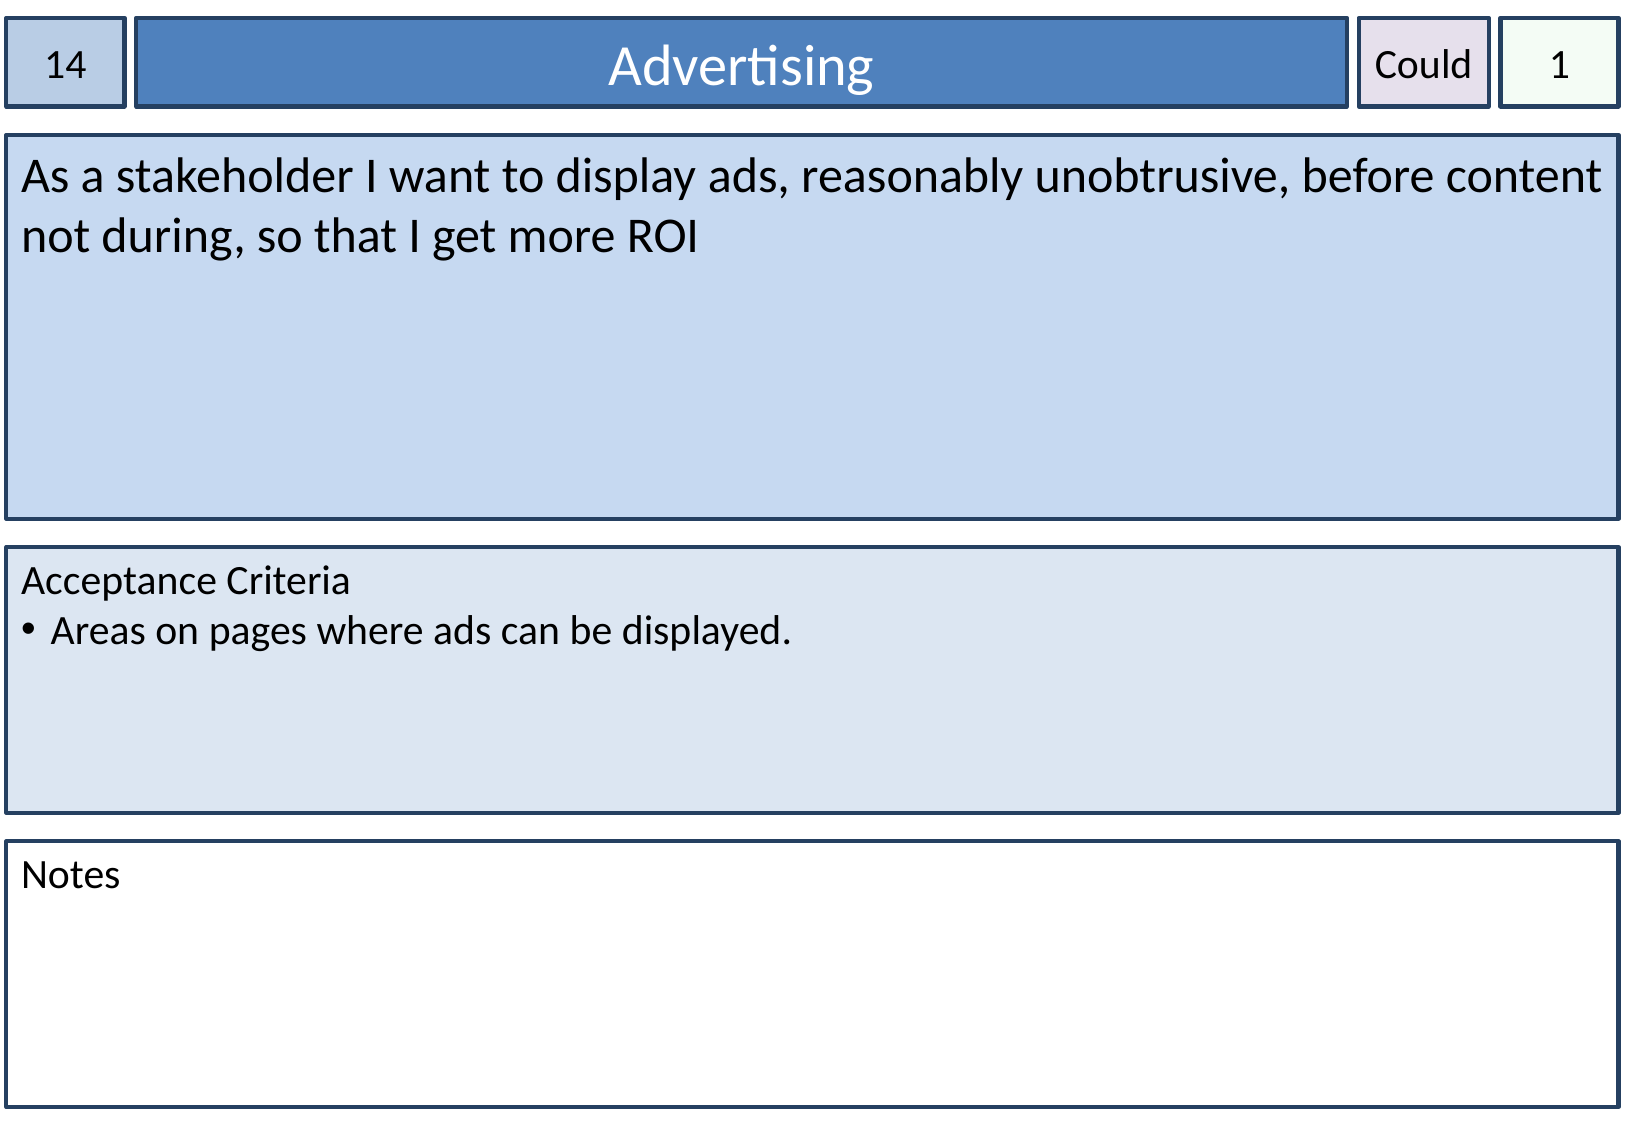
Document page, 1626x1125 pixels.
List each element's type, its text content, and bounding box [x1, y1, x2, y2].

text_box Notes [4, 839, 1621, 1109]
text_box Could [1357, 16, 1491, 109]
text_box 1 [1498, 16, 1621, 109]
text_box Advertising [134, 16, 1349, 109]
text_box 14 [4, 16, 127, 109]
text_box Acceptance Criteria Areas on pages where ads can be displayed. [4, 545, 1621, 815]
text_box As a stakeholder I want to display ads, reasonably unobtrusive, before content not during, so that I get more ROI [4, 133, 1621, 521]
